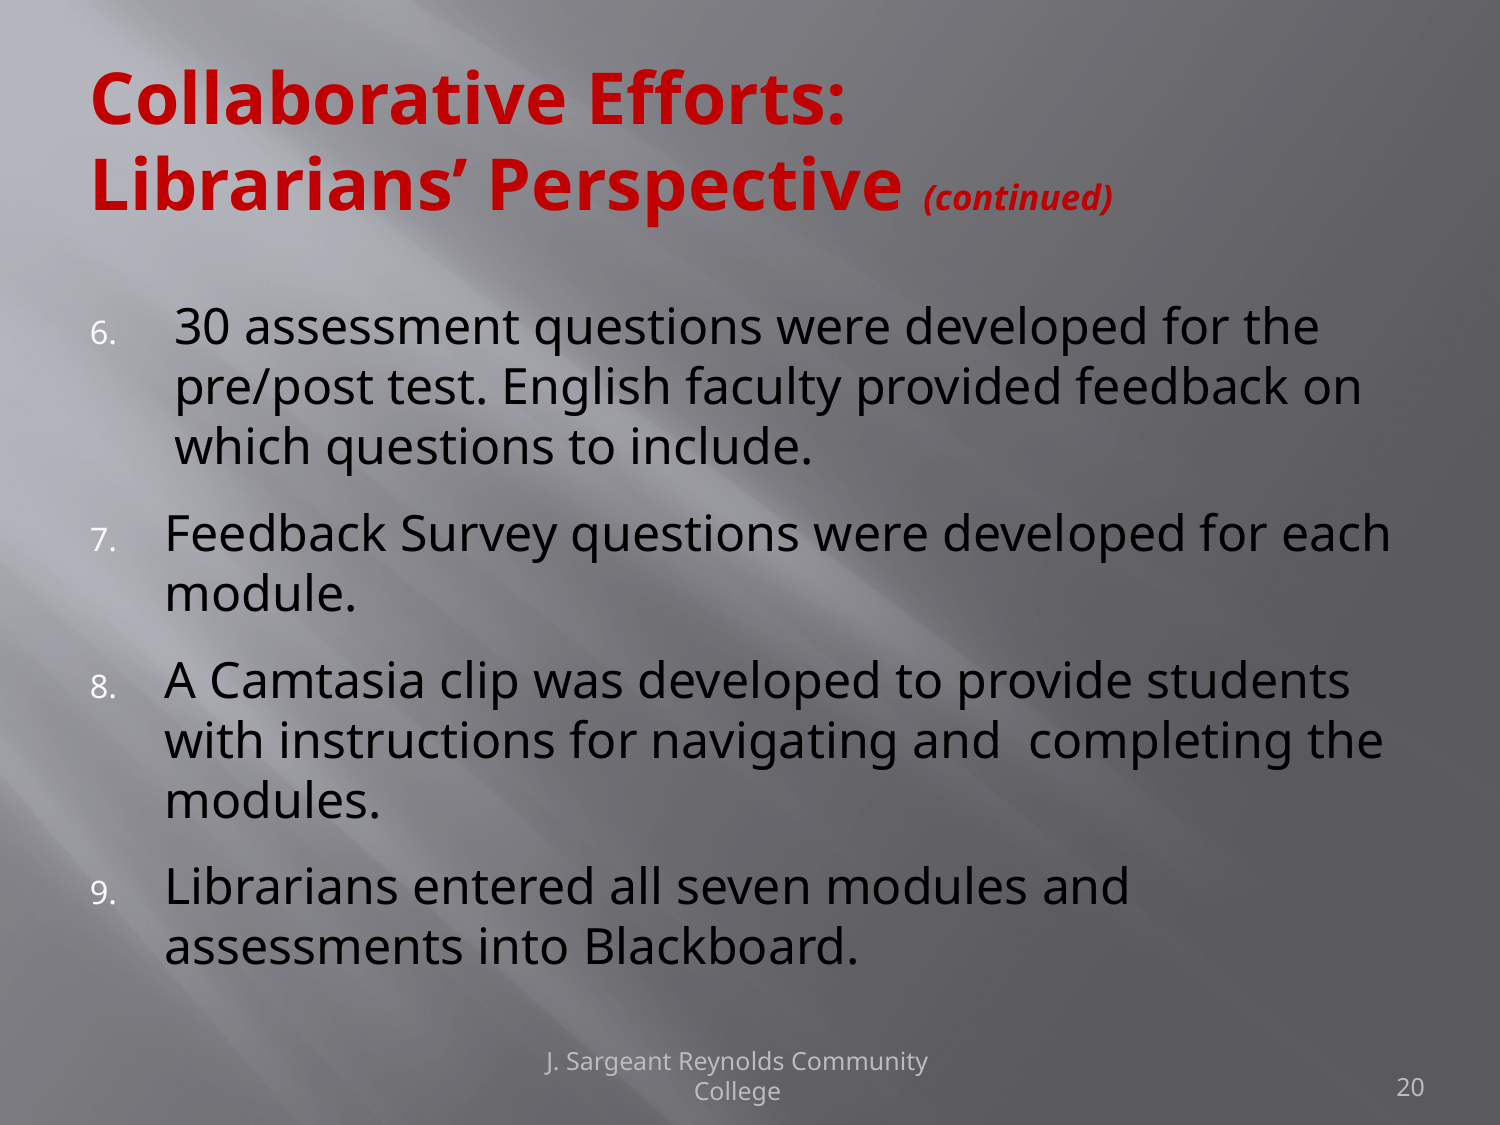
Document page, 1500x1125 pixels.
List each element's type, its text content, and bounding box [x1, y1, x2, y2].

list 30 assessment questions were developed for the pre/post test. English faculty provided feedback on which questions to include. Feedback Survey questions were developed for each module. A Camtasia clip was developed to provide students with instructions for navigating and completing the modules. Librarians entered all seven modules and assessments into Blackboard. [75, 287, 1425, 1080]
slide_number 20 [1299, 1052, 1425, 1113]
footer J. Sargeant Reynolds Community College [487, 1052, 988, 1113]
title Collaborative Efforts: Librarians’ Perspective (continued) [75, 45, 1425, 233]
